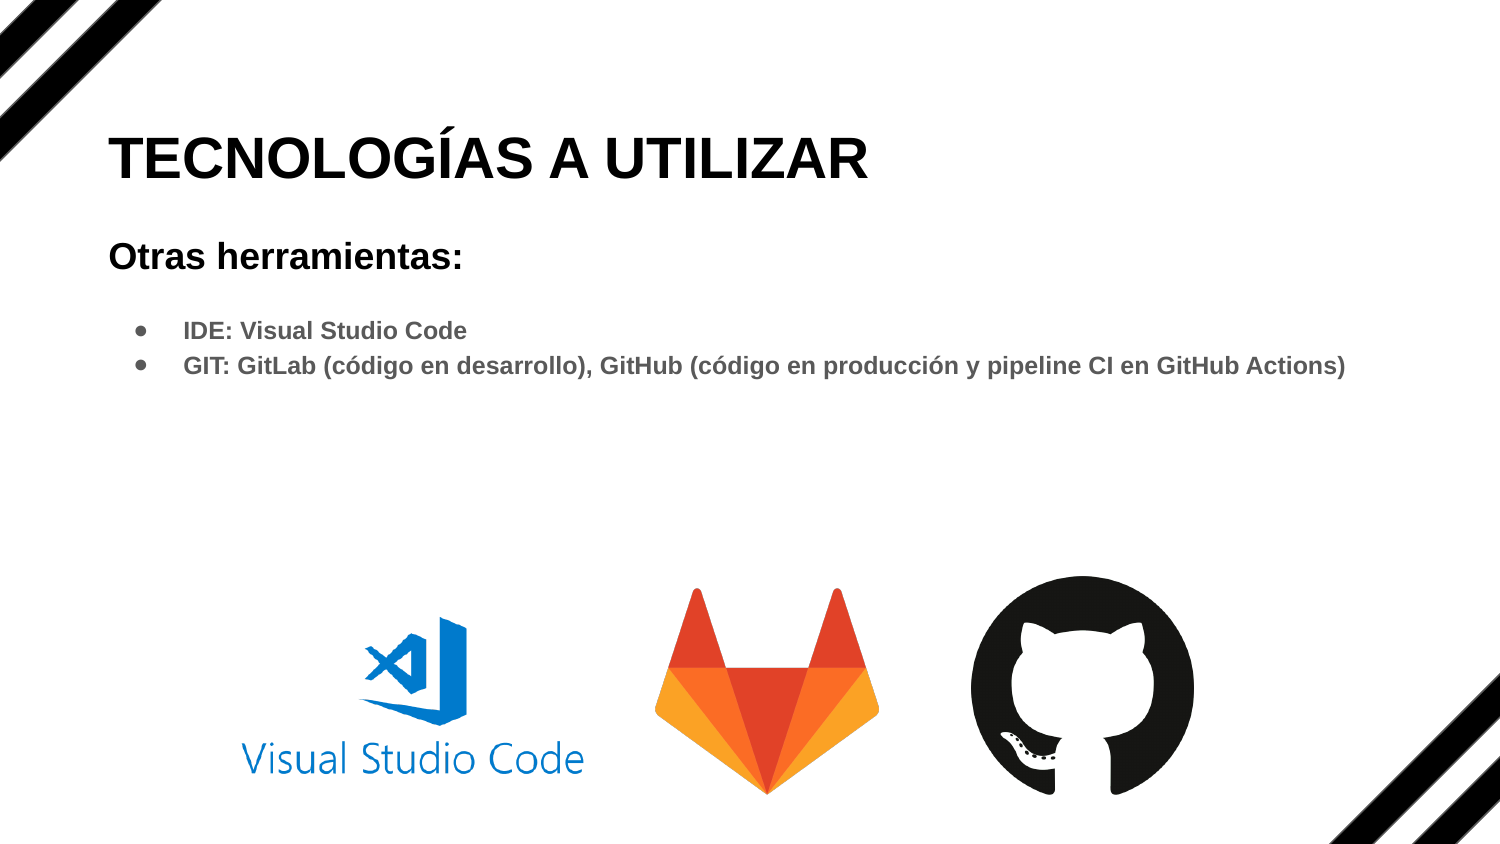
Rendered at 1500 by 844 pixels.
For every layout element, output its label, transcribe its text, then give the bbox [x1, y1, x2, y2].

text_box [0, 0, 253, 271]
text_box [1234, 576, 1500, 844]
list Otras herramientas: IDE: Visual Studio Code GIT: GitLab (código en desarrollo), GitHub (código en producción y pipeline CI en GitHub Actions) [93, 210, 1407, 825]
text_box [212, 576, 1195, 795]
title TECNOLOGÍAS A UTILIZAR [258, 105, 1407, 191]
